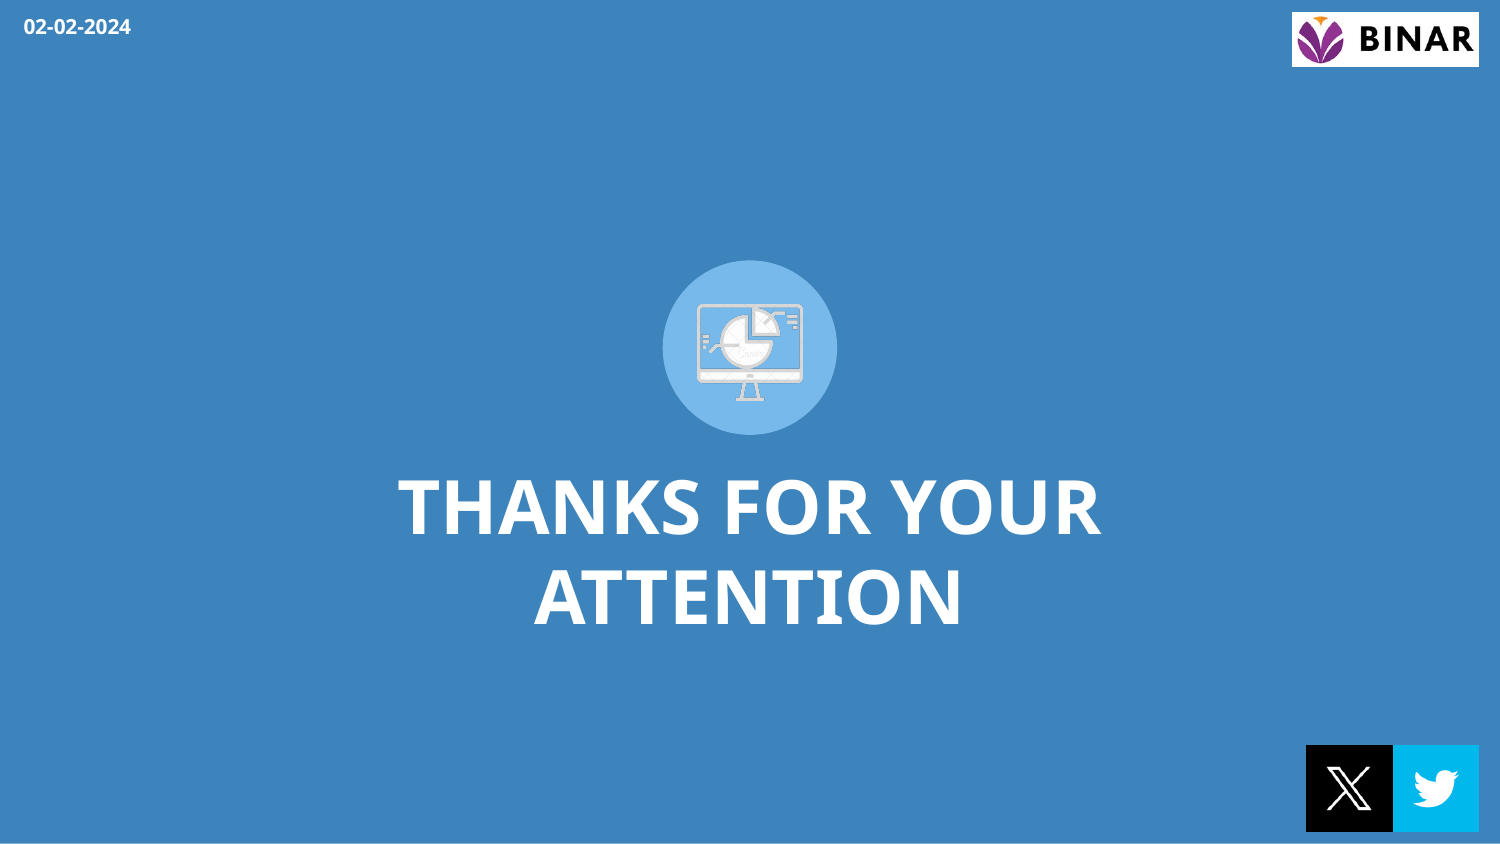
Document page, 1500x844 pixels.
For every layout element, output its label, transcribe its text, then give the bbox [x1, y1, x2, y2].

picture [1416, 771, 1456, 807]
picture [1306, 745, 1392, 832]
picture [697, 304, 803, 401]
title THANKS FOR YOUR ATTENTION [272, 433, 1228, 682]
picture [1292, 12, 1480, 68]
text_box 02-02-2024 [21, 12, 157, 39]
